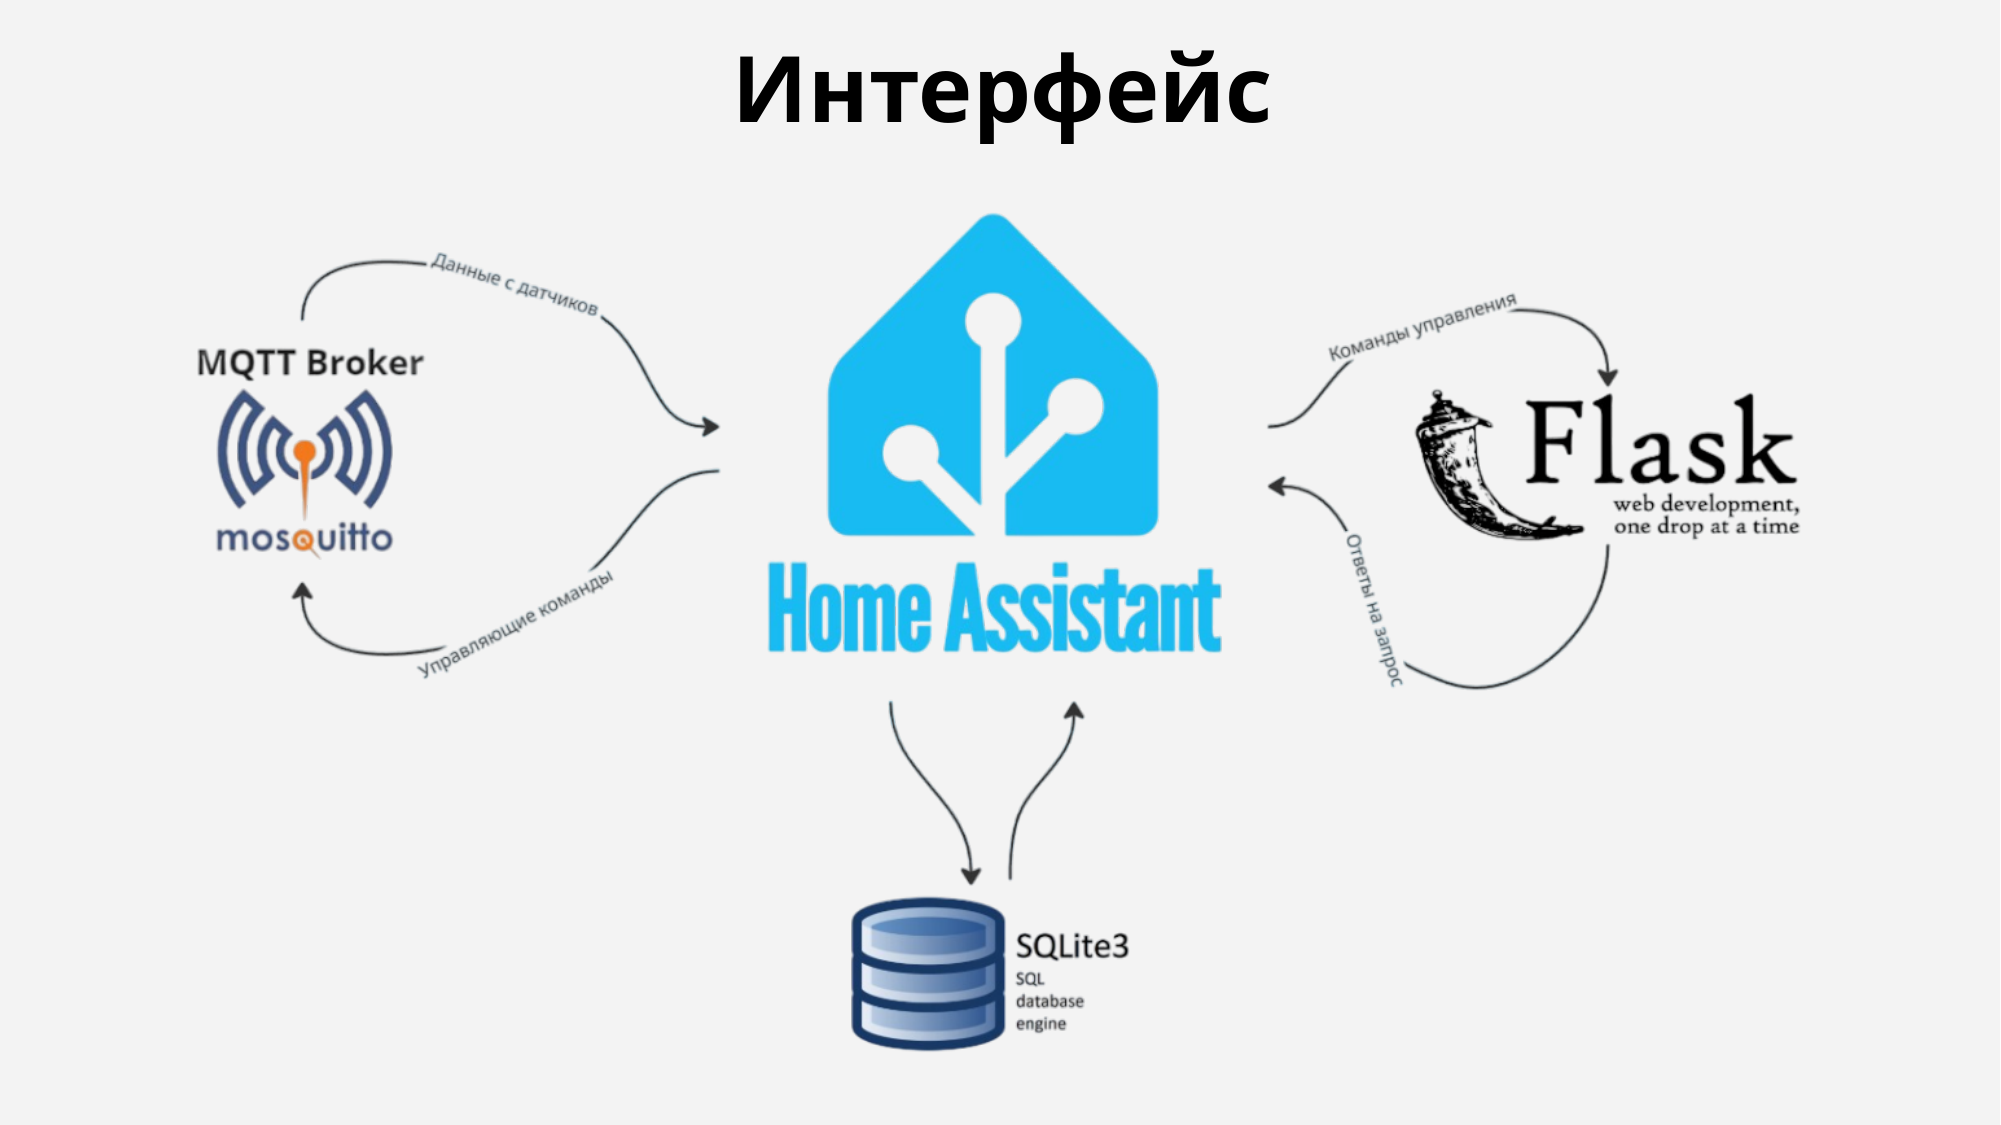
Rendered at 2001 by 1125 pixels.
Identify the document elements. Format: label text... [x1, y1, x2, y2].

picture [174, 172, 1832, 1089]
title Интерфейс [140, 13, 1866, 173]
